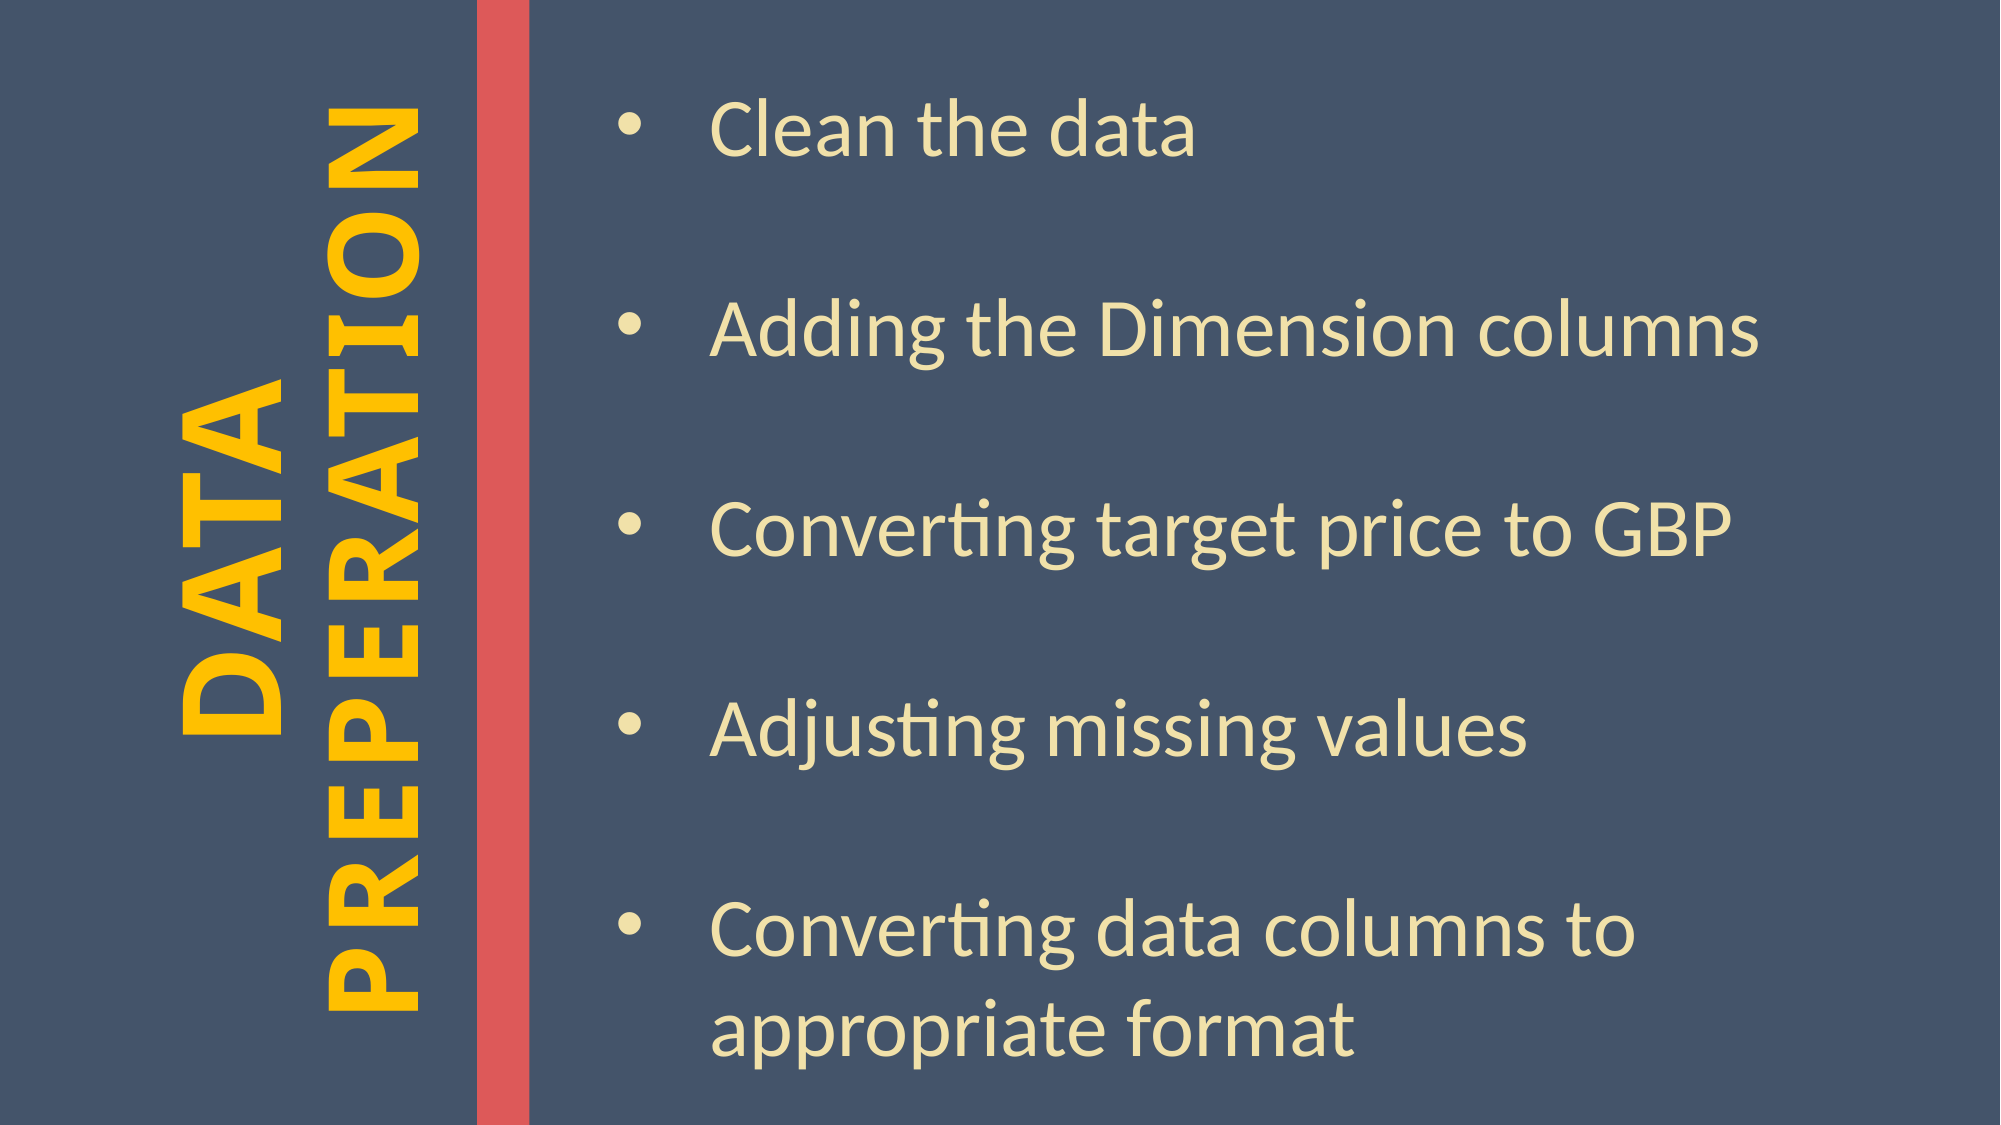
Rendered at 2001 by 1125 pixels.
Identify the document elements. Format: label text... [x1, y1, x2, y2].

text_box Clean the data Adding the Dimension columns Converting target price to GBP Adjusting missing values Converting data columns to appropriate format [601, 65, 1952, 1081]
text_box [476, 0, 531, 1125]
title DATA PREPERATION [61, 0, 454, 1125]
